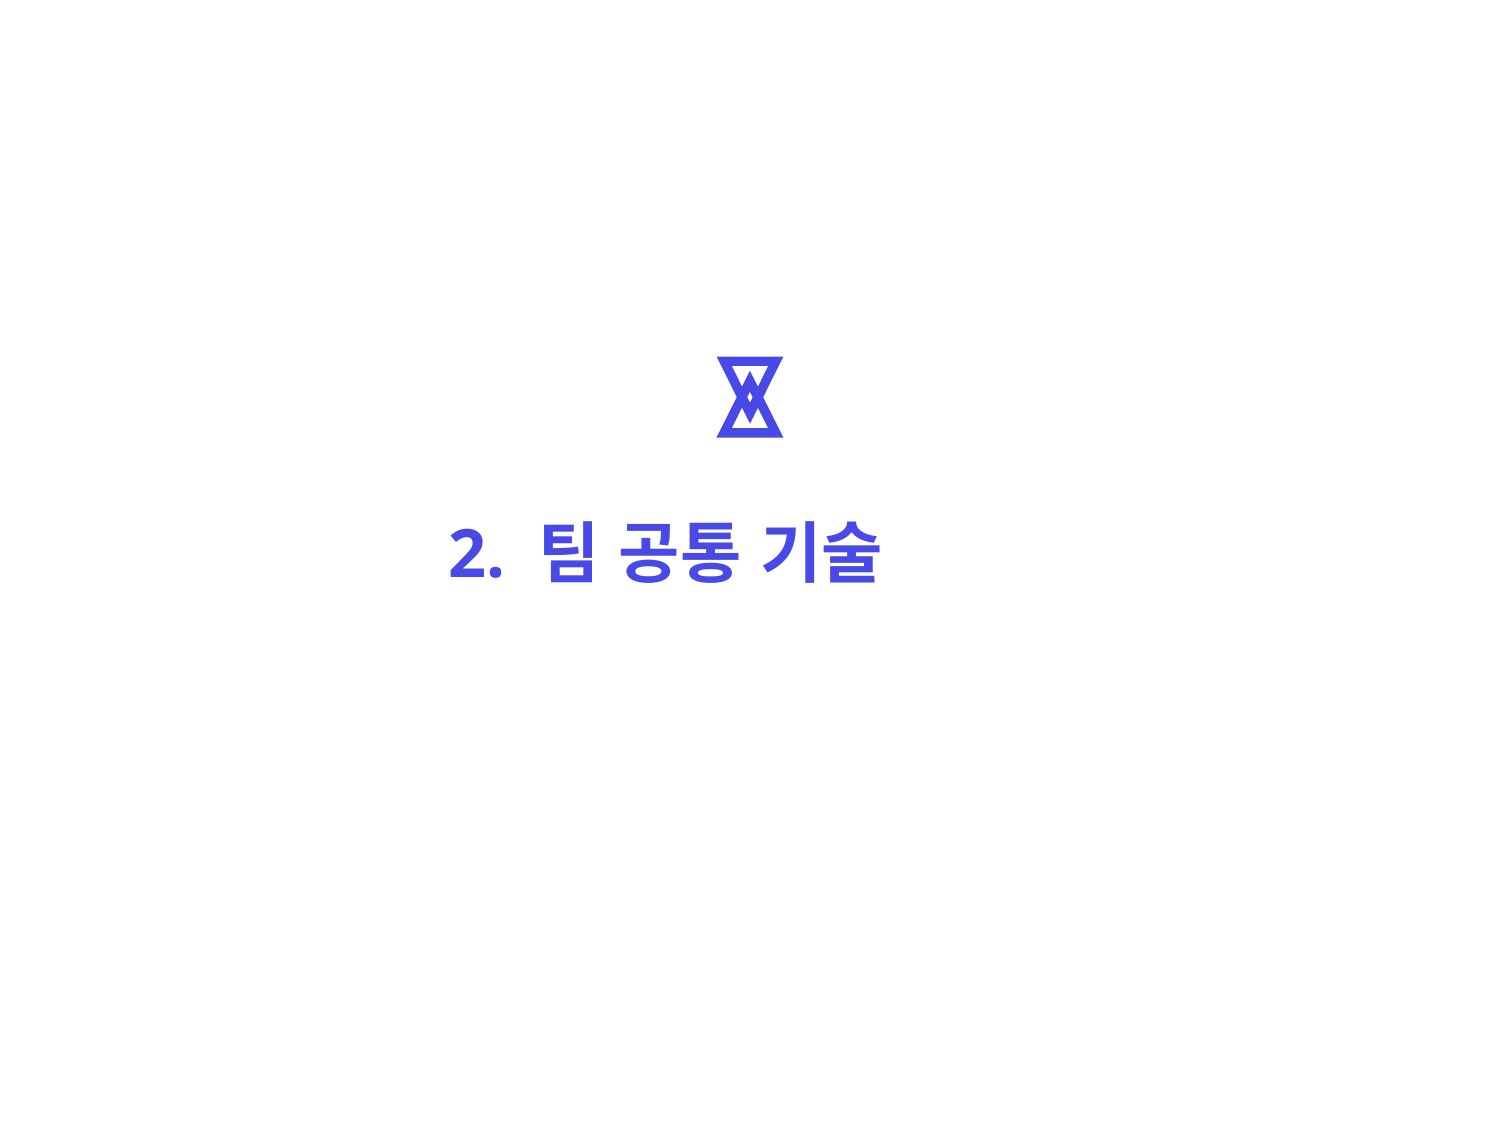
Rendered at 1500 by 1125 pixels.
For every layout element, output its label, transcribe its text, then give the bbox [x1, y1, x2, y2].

title 2. 팀 공통 기술 [419, 464, 1081, 598]
text_box [722, 360, 778, 396]
text_box [722, 378, 778, 434]
